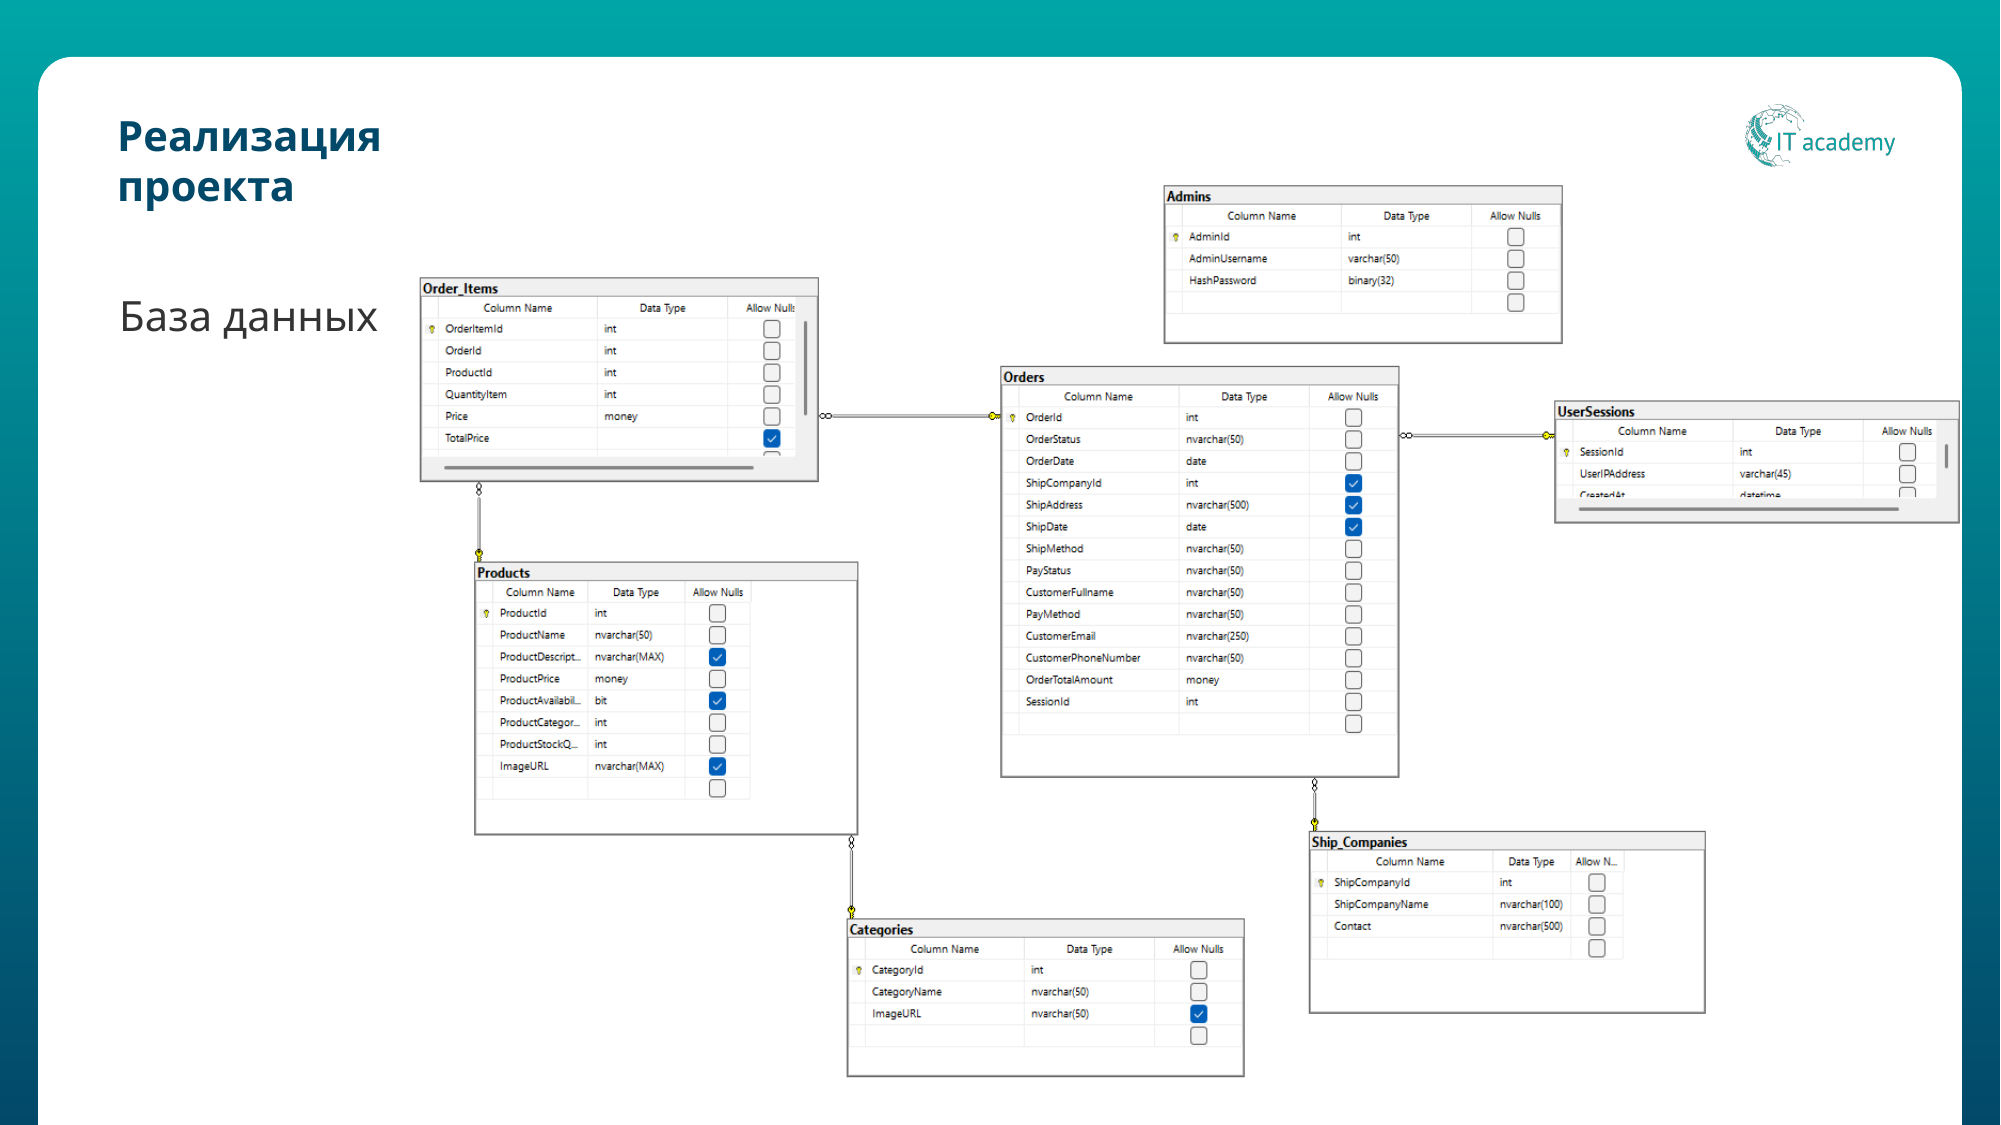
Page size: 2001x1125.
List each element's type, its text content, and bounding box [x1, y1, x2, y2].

picture [0, 754, 38, 759]
picture [1963, 754, 2000, 759]
text_box База данных [102, 267, 386, 348]
text_box Реализация проекта [102, 102, 548, 218]
picture [391, 73, 1962, 1083]
text_box [38, 56, 1962, 1125]
